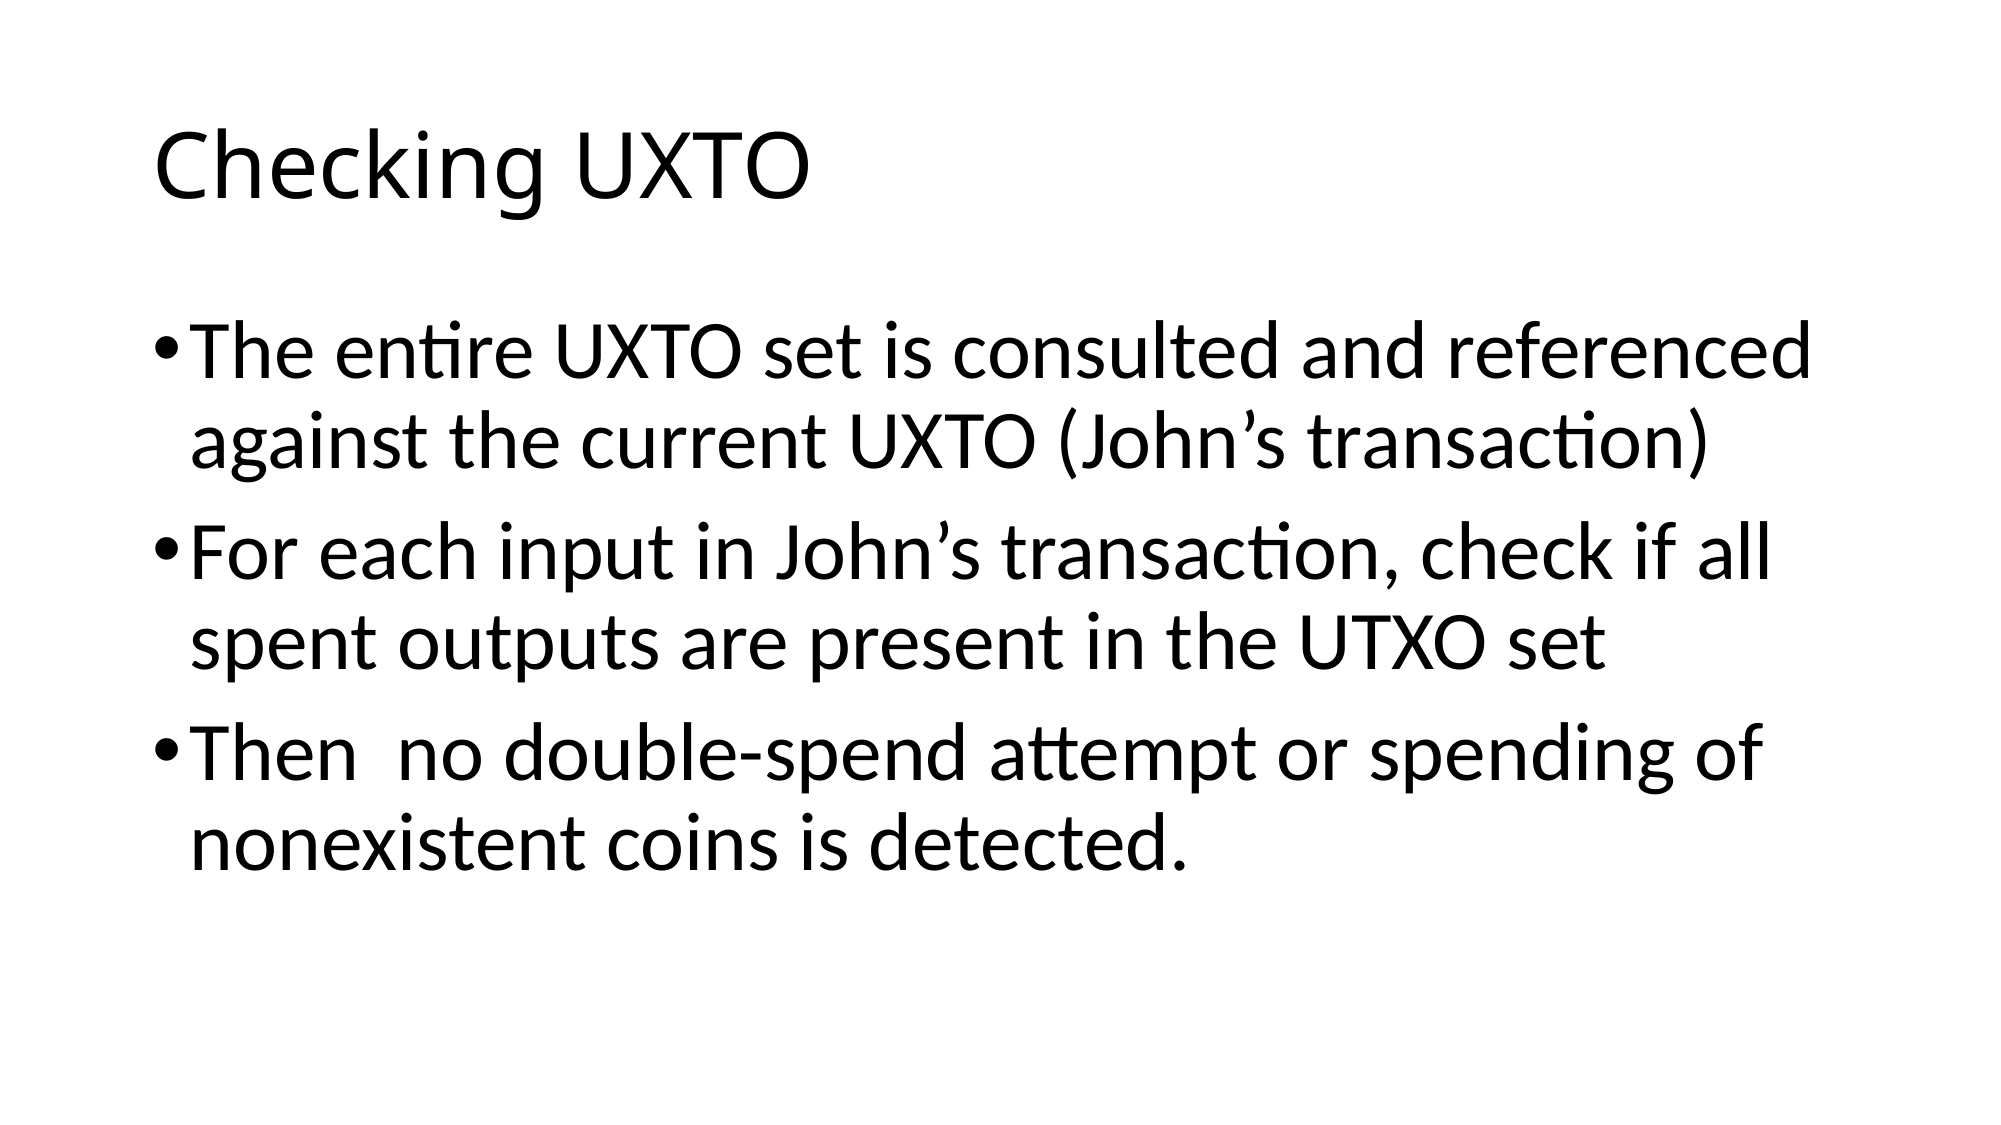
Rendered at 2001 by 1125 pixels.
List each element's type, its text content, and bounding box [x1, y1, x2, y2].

title Checking UXTO [137, 59, 1863, 278]
list The entire UXTO set is consulted and referenced against the current UXTO (John’s transaction) For each input in John’s transaction, check if all spent outputs are present in the UTXO set Then no double-spend attempt or spending of nonexistent coins is detected. [137, 299, 1863, 1014]
